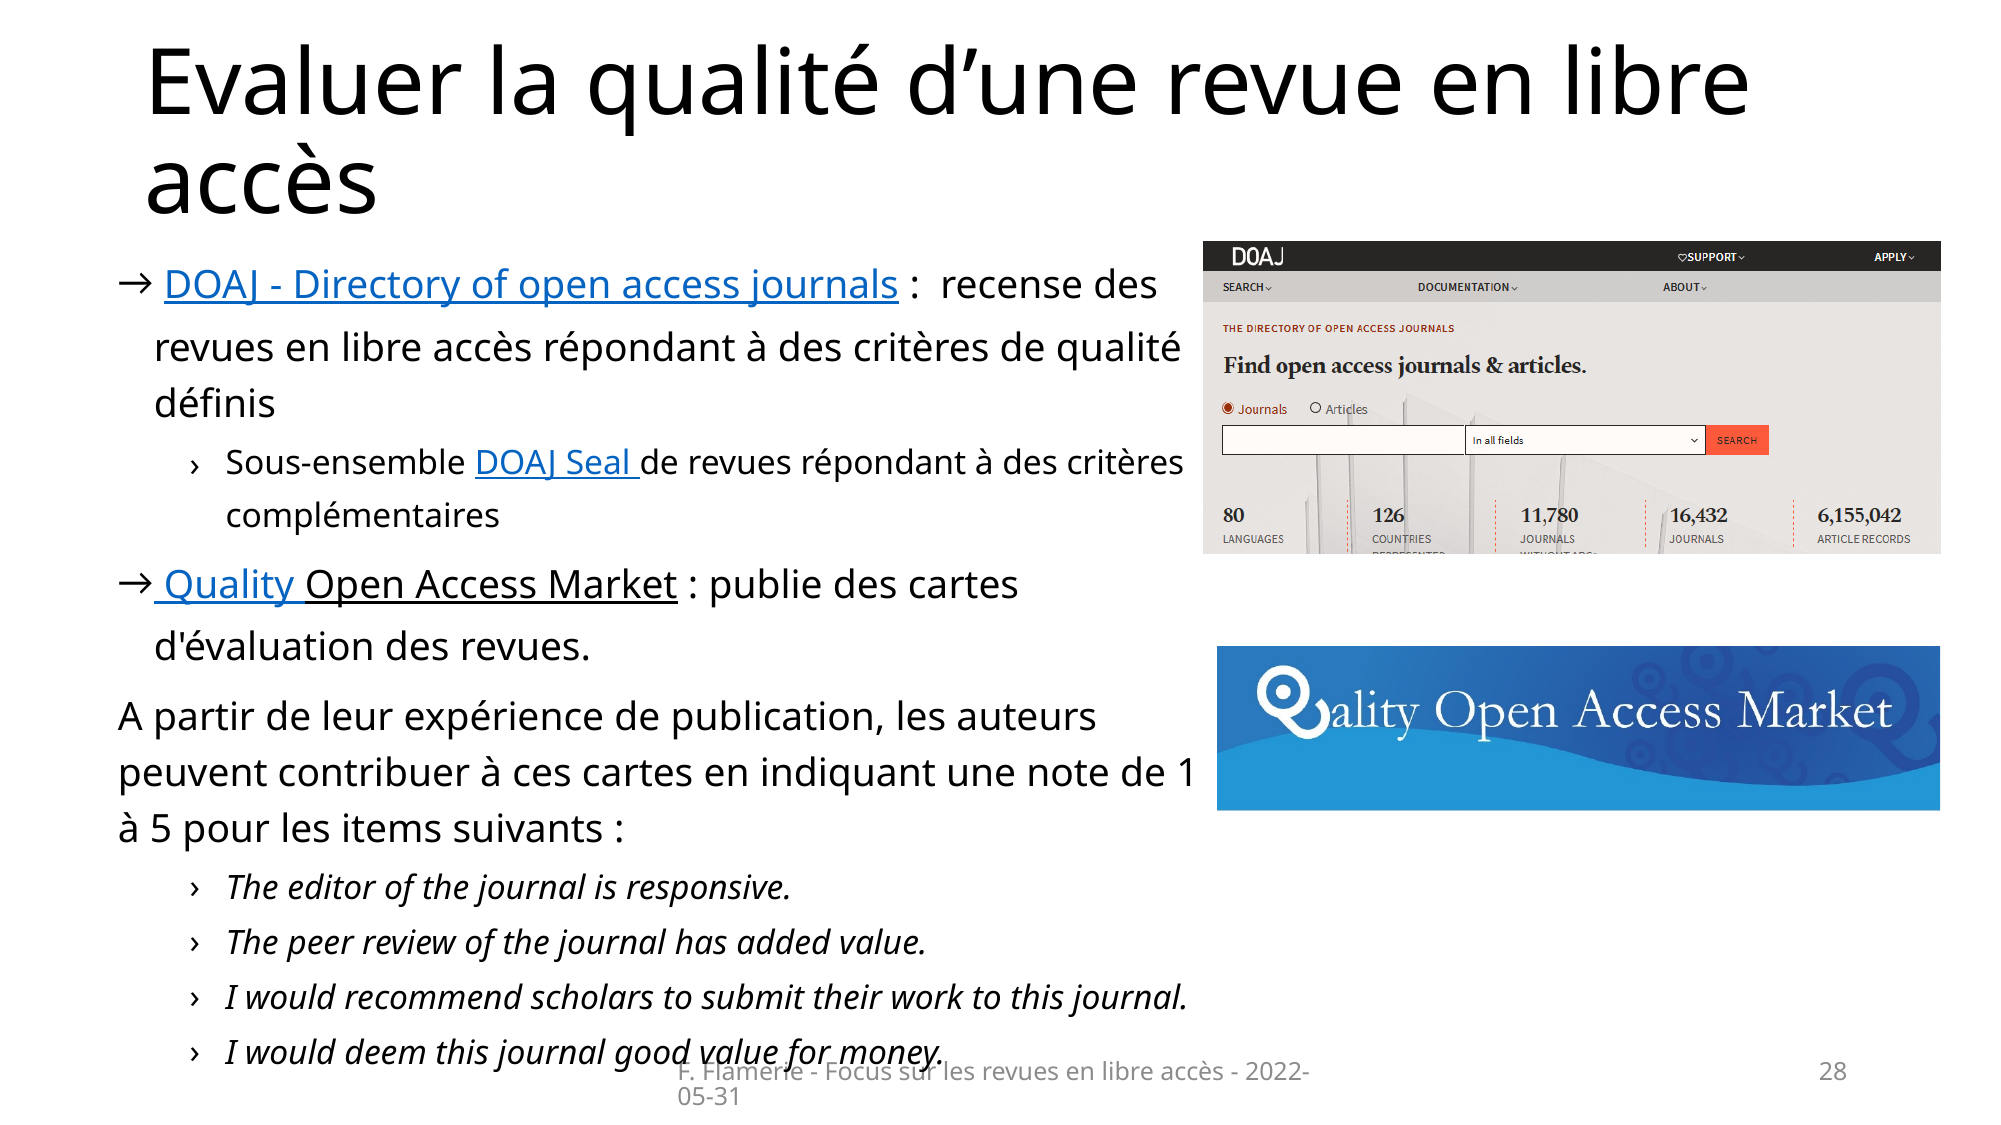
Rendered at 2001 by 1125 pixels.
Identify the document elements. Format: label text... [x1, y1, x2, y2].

list DOAJ - Directory of open access journals : recense des revues en libre accès répondant à des critères de qualité définis Sous-ensemble DOAJ Seal de revues répondant à des critères complémentaires Quality Open Access Market : publie des cartes d'évaluation des revues. A partir de leur expérience de publication, les auteurs peuvent contribuer à ces cartes en indiquant une note de 1 à 5 pour les items suivants : The editor of the journal is responsive. The peer review of the journal has added value. I would recommend scholars to submit their work to this journal. I would deem this journal good value for money. [102, 241, 1218, 1103]
title Evaluer la qualité d’une revue en libre accès [129, 27, 1949, 242]
picture [1203, 241, 1941, 554]
slide_number 28 [1412, 1042, 1863, 1103]
footer F. Flamerie - Focus sur les revues en libre accès - 2022-05-31 [662, 1042, 1338, 1103]
picture [1216, 646, 1941, 816]
